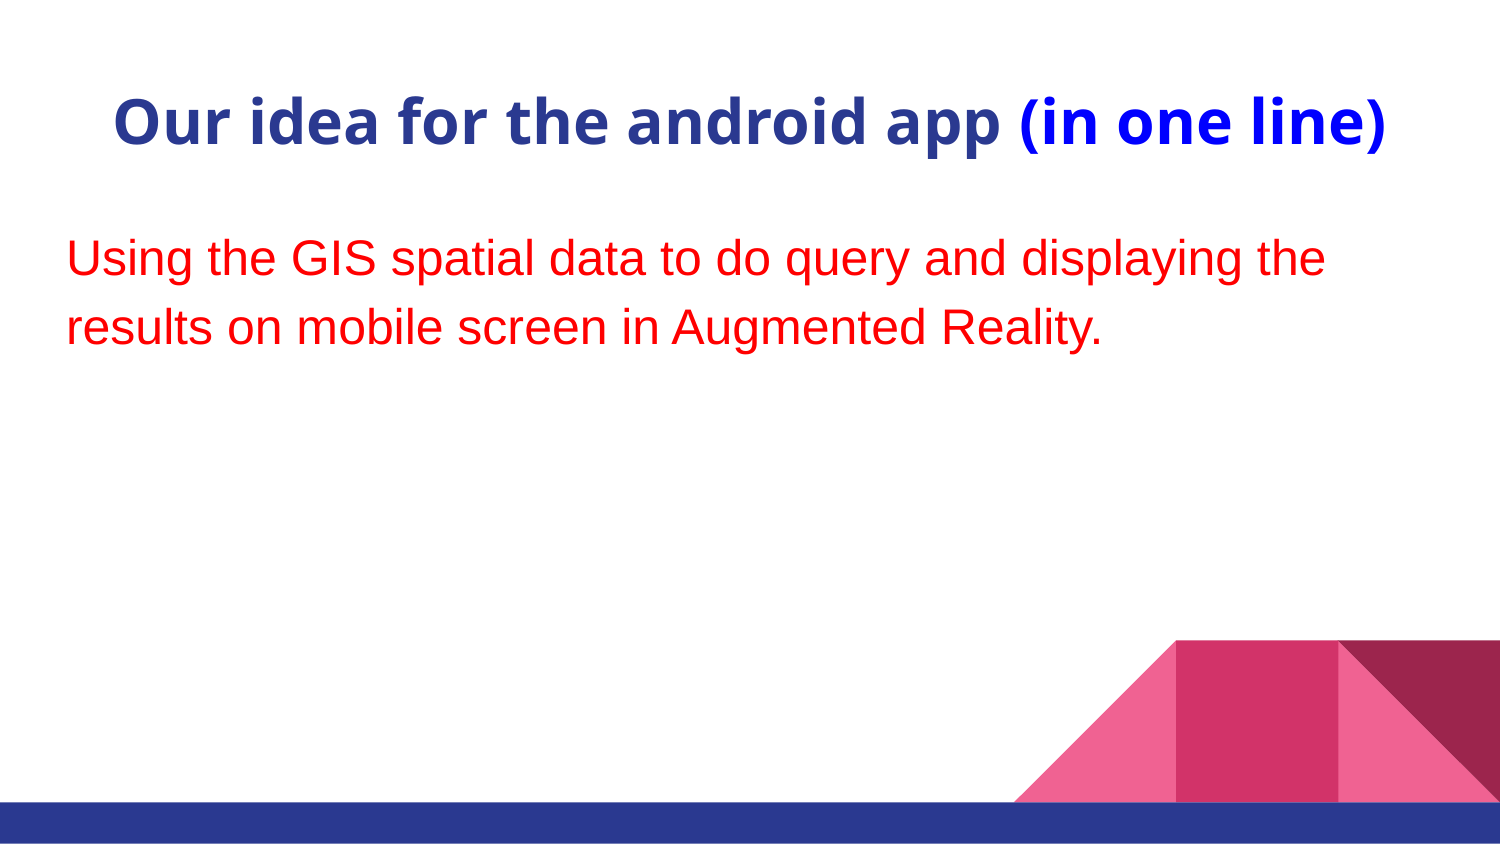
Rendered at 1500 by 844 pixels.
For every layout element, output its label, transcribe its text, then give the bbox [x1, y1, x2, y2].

list Using the GIS spatial data to do query and displaying the results on mobile screen in Augmented Reality. [51, 201, 1449, 750]
title Our idea for the android app (in one line) [51, 67, 1449, 167]
